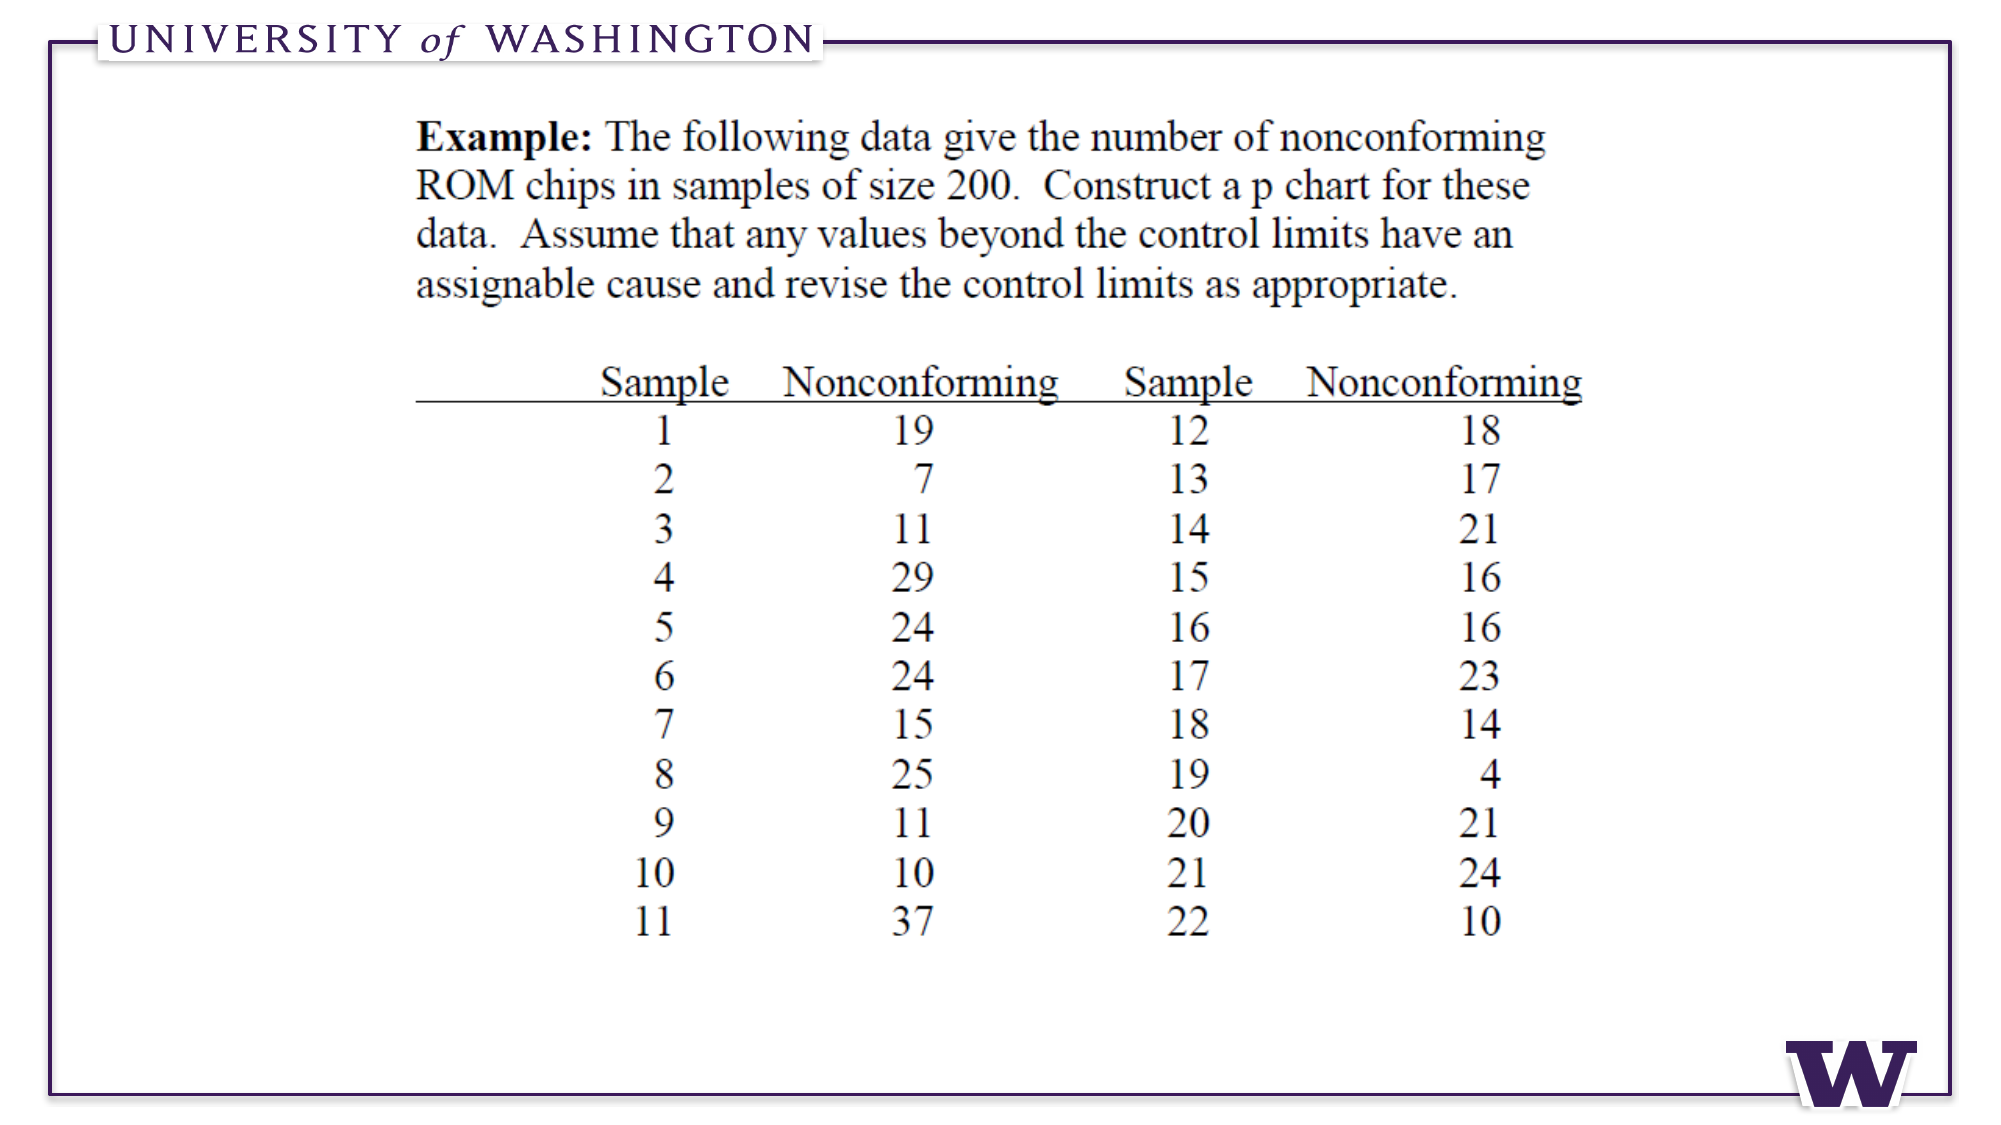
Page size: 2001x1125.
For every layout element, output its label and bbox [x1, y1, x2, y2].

picture [109, 24, 812, 61]
picture [1786, 1041, 1917, 1107]
picture [402, 112, 1598, 965]
